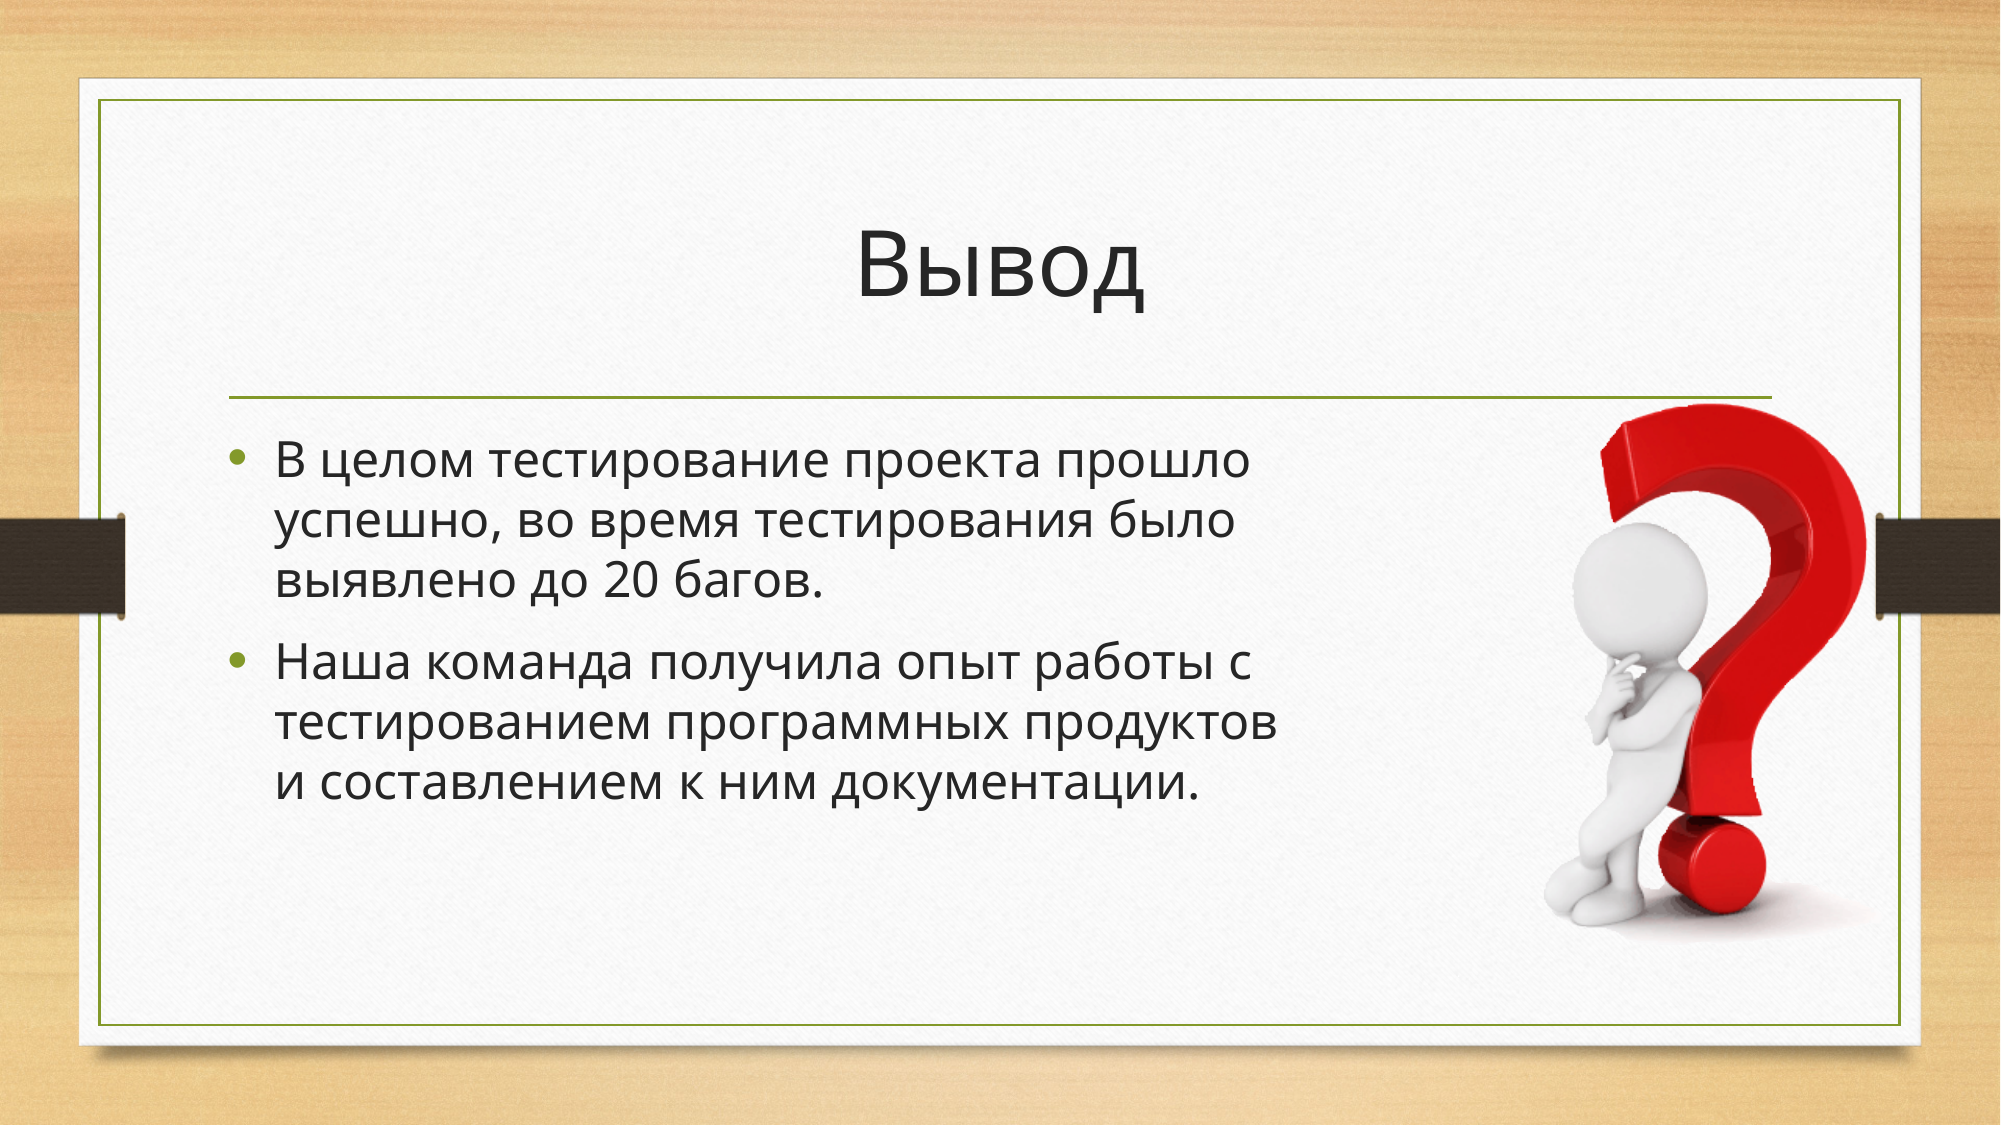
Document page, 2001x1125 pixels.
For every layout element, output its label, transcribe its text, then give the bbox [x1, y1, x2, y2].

picture [0, 0, 2001, 1125]
list В целом тестирование проекта прошло успешно, во время тестирования было выявлено до 20 багов. Наша команда получила опыт работы с тестированием программных продуктов и составлением к ним документации. [212, 419, 1336, 964]
title Вывод [212, 153, 1788, 367]
